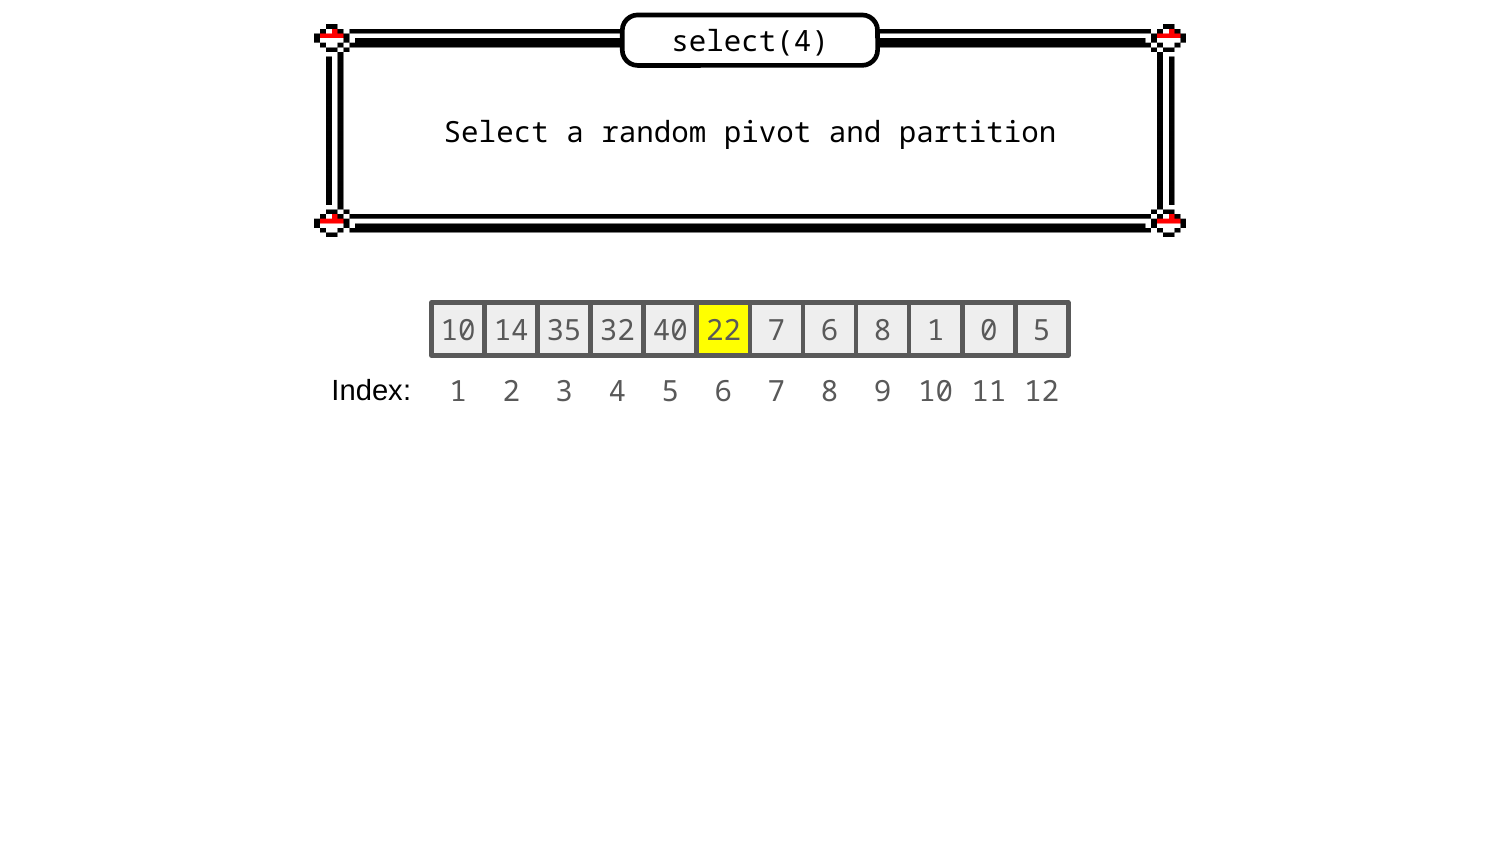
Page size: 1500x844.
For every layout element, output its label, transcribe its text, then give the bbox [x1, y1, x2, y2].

text_box 9 [859, 363, 905, 417]
text_box 10 [431, 302, 482, 356]
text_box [961, 302, 1069, 356]
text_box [908, 363, 1016, 417]
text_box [802, 302, 910, 356]
text_box 32 [594, 302, 641, 356]
text_box Index: [316, 356, 462, 410]
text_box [643, 302, 751, 356]
text_box 6 [700, 363, 745, 417]
text_box 1 [910, 302, 959, 356]
text_box 7 [751, 302, 800, 356]
text_box 12 [1019, 363, 1069, 417]
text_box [484, 302, 592, 356]
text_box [314, 14, 1186, 238]
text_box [749, 363, 857, 417]
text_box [431, 363, 538, 417]
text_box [590, 363, 698, 417]
text_box 3 [542, 363, 586, 417]
